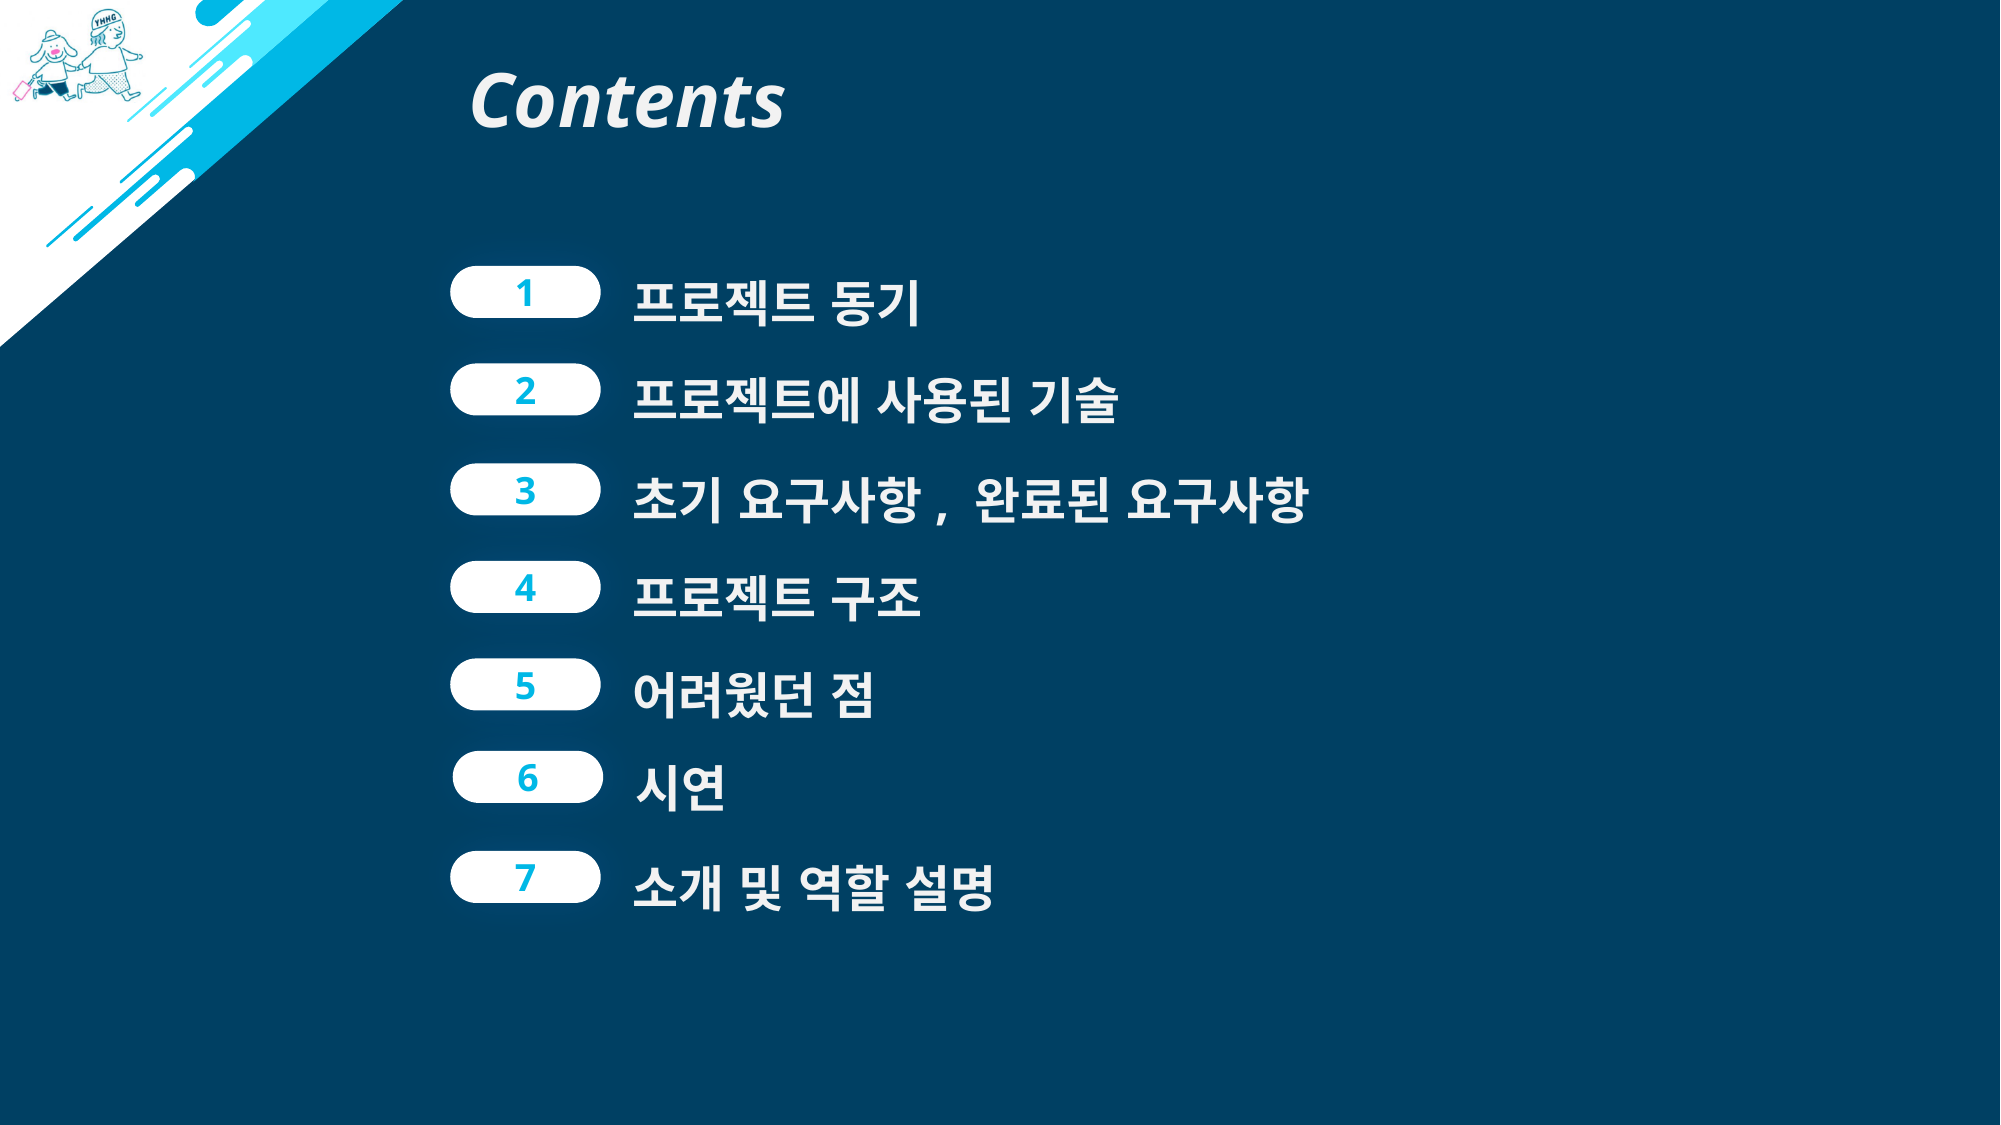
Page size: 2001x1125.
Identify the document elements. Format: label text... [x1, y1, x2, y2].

text_box 프로젝트에 사용된 기술 [618, 332, 1200, 432]
text_box 소개 및 역할 설명 [618, 819, 1200, 925]
text_box 초기 요구사항, 완료된 요구사항 [618, 432, 1590, 538]
text_box 1 [449, 264, 602, 319]
text_box Contents [453, 0, 1454, 150]
text_box 4 [449, 559, 602, 614]
text_box 프로젝트 동기 [618, 234, 1200, 332]
text_box 시연 [620, 719, 1203, 825]
text_box 7 [449, 849, 602, 904]
text_box 프로젝트 구조 [618, 529, 1200, 627]
text_box 3 [449, 462, 602, 517]
text_box 2 [449, 362, 602, 417]
text_box 5 [449, 657, 602, 712]
text_box 6 [451, 749, 605, 804]
text_box [0, 103, 194, 349]
picture [0, 0, 146, 103]
text_box 어려웠던 점 [618, 627, 1200, 733]
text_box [8, 0, 441, 147]
